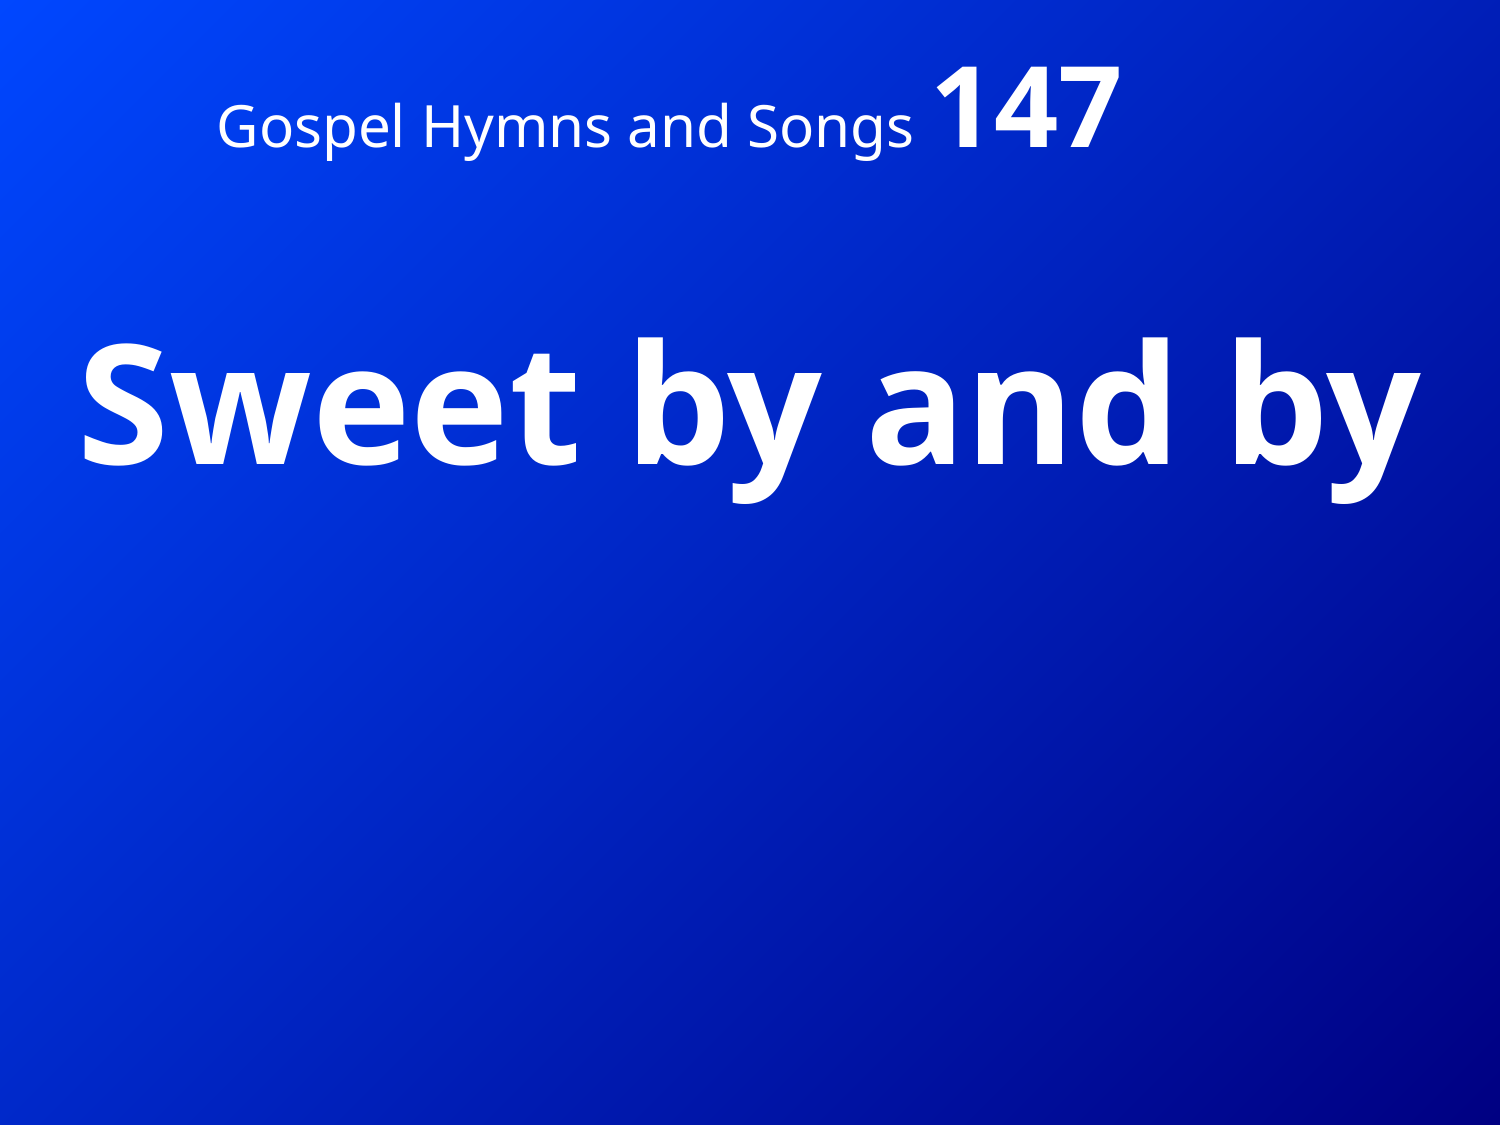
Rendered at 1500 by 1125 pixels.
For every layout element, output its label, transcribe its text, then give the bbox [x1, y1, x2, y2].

title Gospel Hymns and Songs 147 [0, 0, 1358, 230]
list Sweet by and by [0, 290, 1500, 835]
